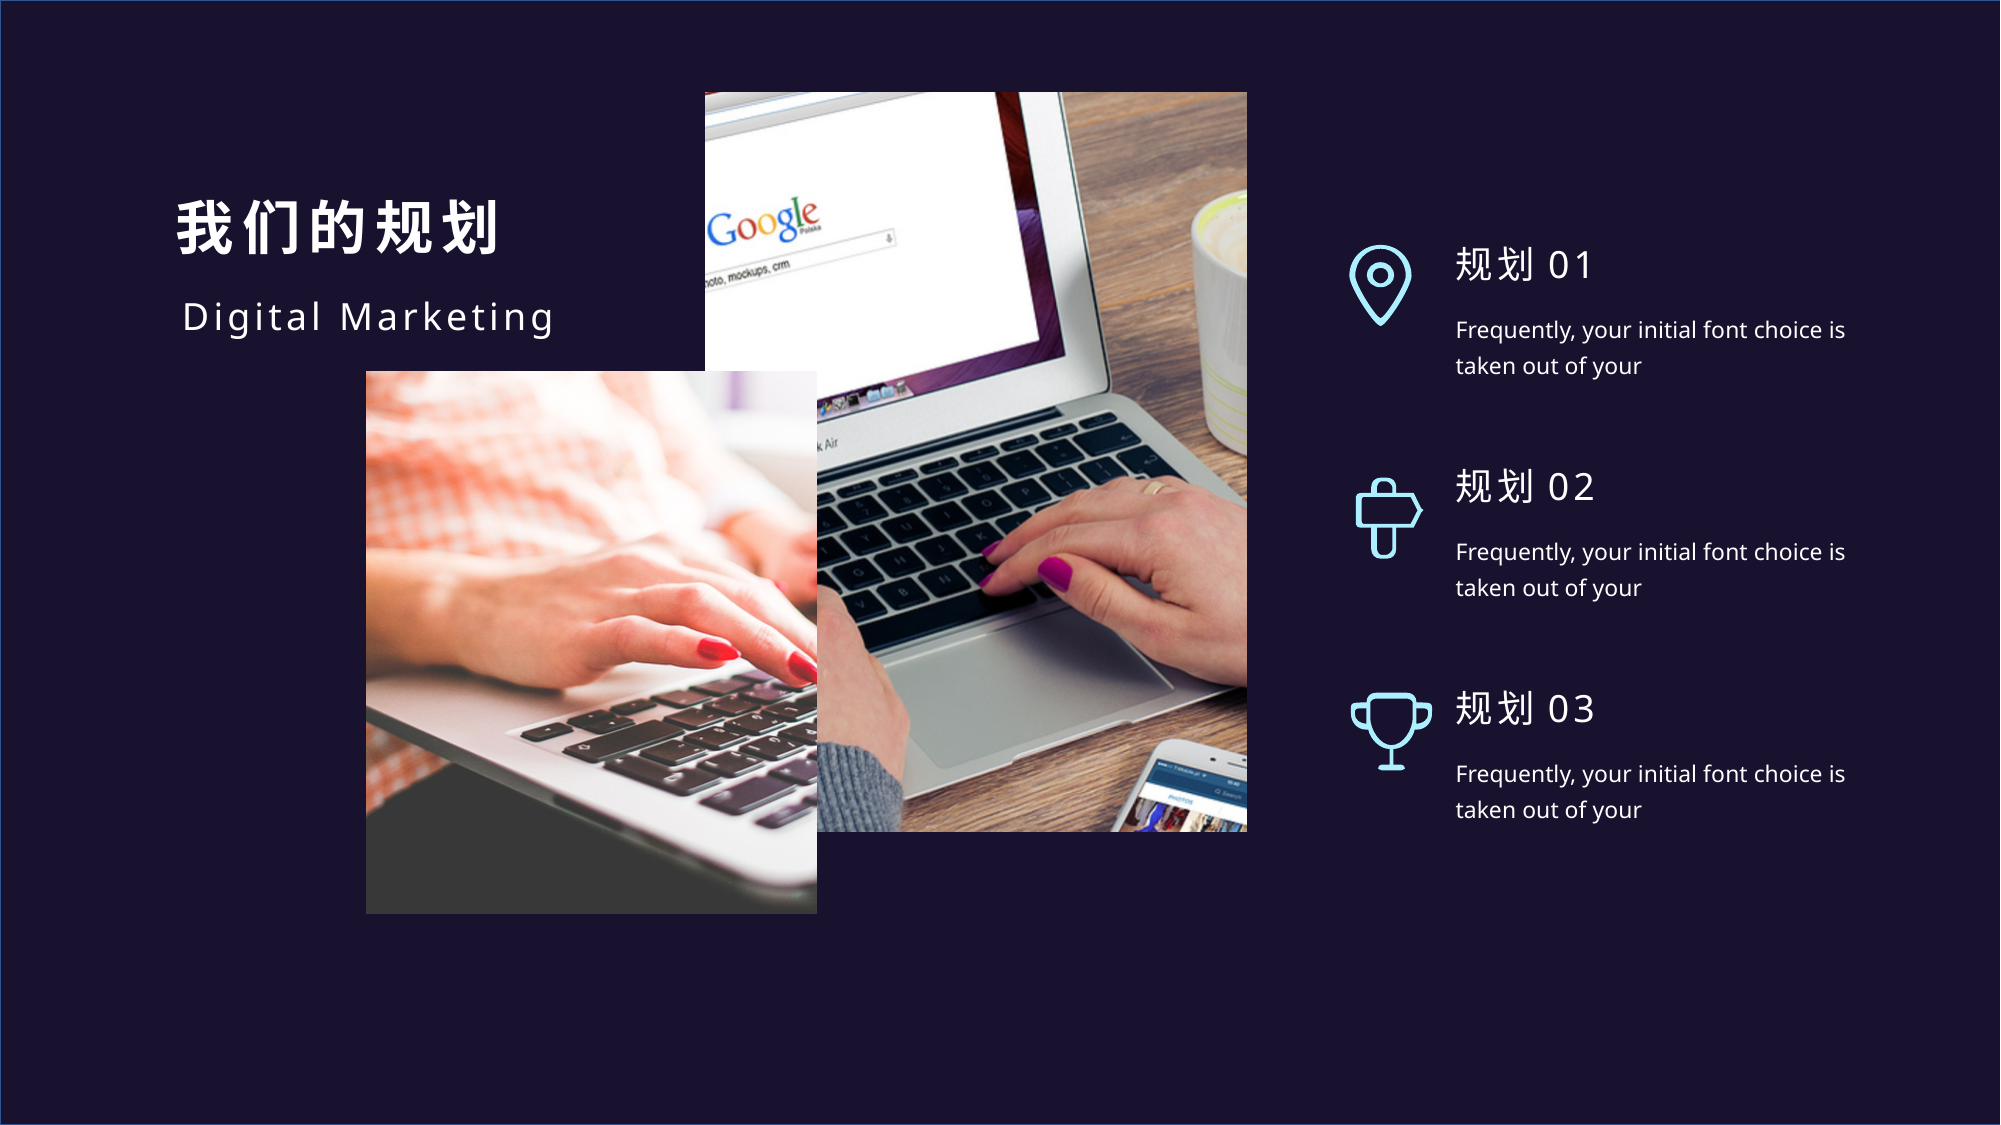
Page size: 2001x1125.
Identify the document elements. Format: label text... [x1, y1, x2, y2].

text_box [1349, 244, 1412, 326]
text_box [1350, 692, 1433, 771]
text_box [1355, 477, 1424, 559]
picture [365, 92, 1247, 914]
text_box 我们的规划 [160, 183, 516, 269]
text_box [1440, 682, 1875, 829]
text_box [0, 0, 2000, 1125]
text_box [1440, 460, 1875, 607]
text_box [1440, 238, 1875, 385]
text_box Digital Marketing [167, 290, 572, 353]
